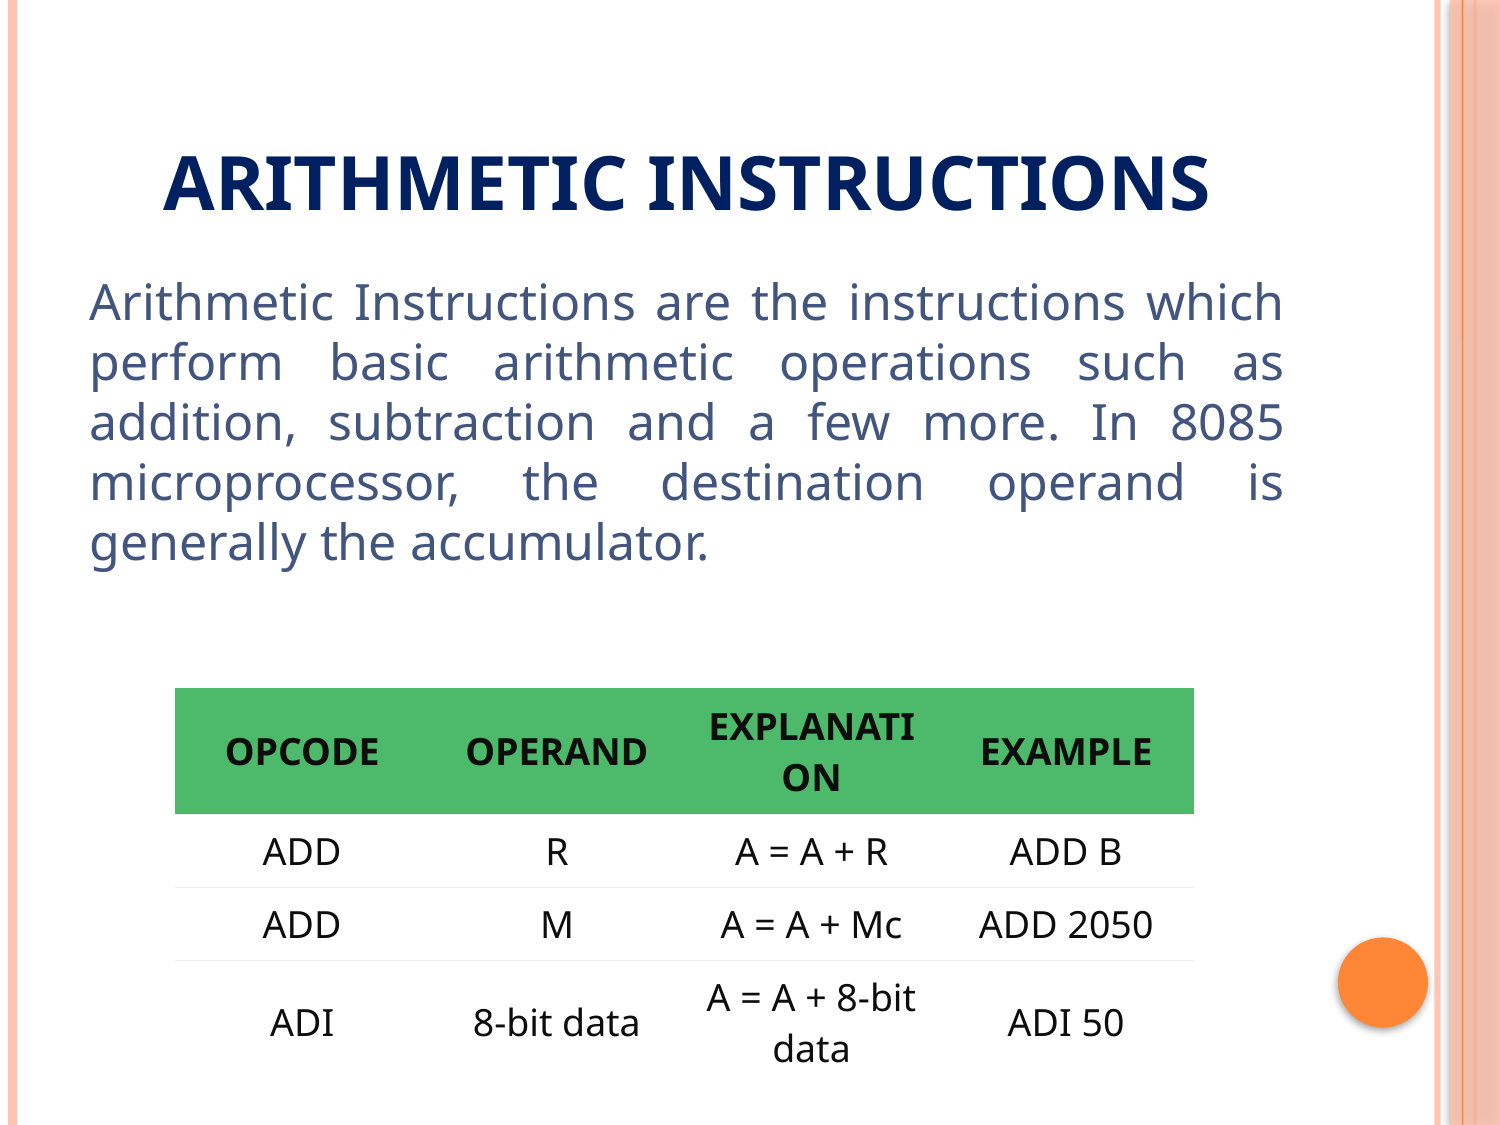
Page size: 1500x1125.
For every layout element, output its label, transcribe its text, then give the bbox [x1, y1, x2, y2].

table_header EXAMPLE [939, 688, 1194, 814]
table_cell R [430, 815, 684, 887]
table_cell ADD [175, 815, 430, 887]
table_cell M [430, 888, 684, 960]
table_cell ADD [175, 888, 430, 960]
table_cell A = A + 8-bit data [684, 961, 939, 1084]
table_cell 8-bit data [430, 961, 684, 1084]
table_header OPCODE [175, 688, 430, 814]
table_header OPERAND [430, 688, 684, 814]
table_cell ADI 50 [939, 961, 1194, 1084]
table_cell A = A + Mc [684, 888, 939, 960]
title Arithmetic Instructions [75, 45, 1300, 233]
table_cell A = A + R [684, 815, 939, 887]
list Arithmetic Instructions are the instructions which perform basic arithmetic operations such as addition, subtraction and a few more. In 8085 microprocessor, the destination operand is generally the accumulator. [75, 262, 1300, 1062]
table_cell ADI [175, 961, 430, 1084]
table_cell ADD 2050 [939, 888, 1194, 960]
table_header EXPLANATION [684, 688, 939, 814]
table_cell ADD B [939, 815, 1194, 887]
